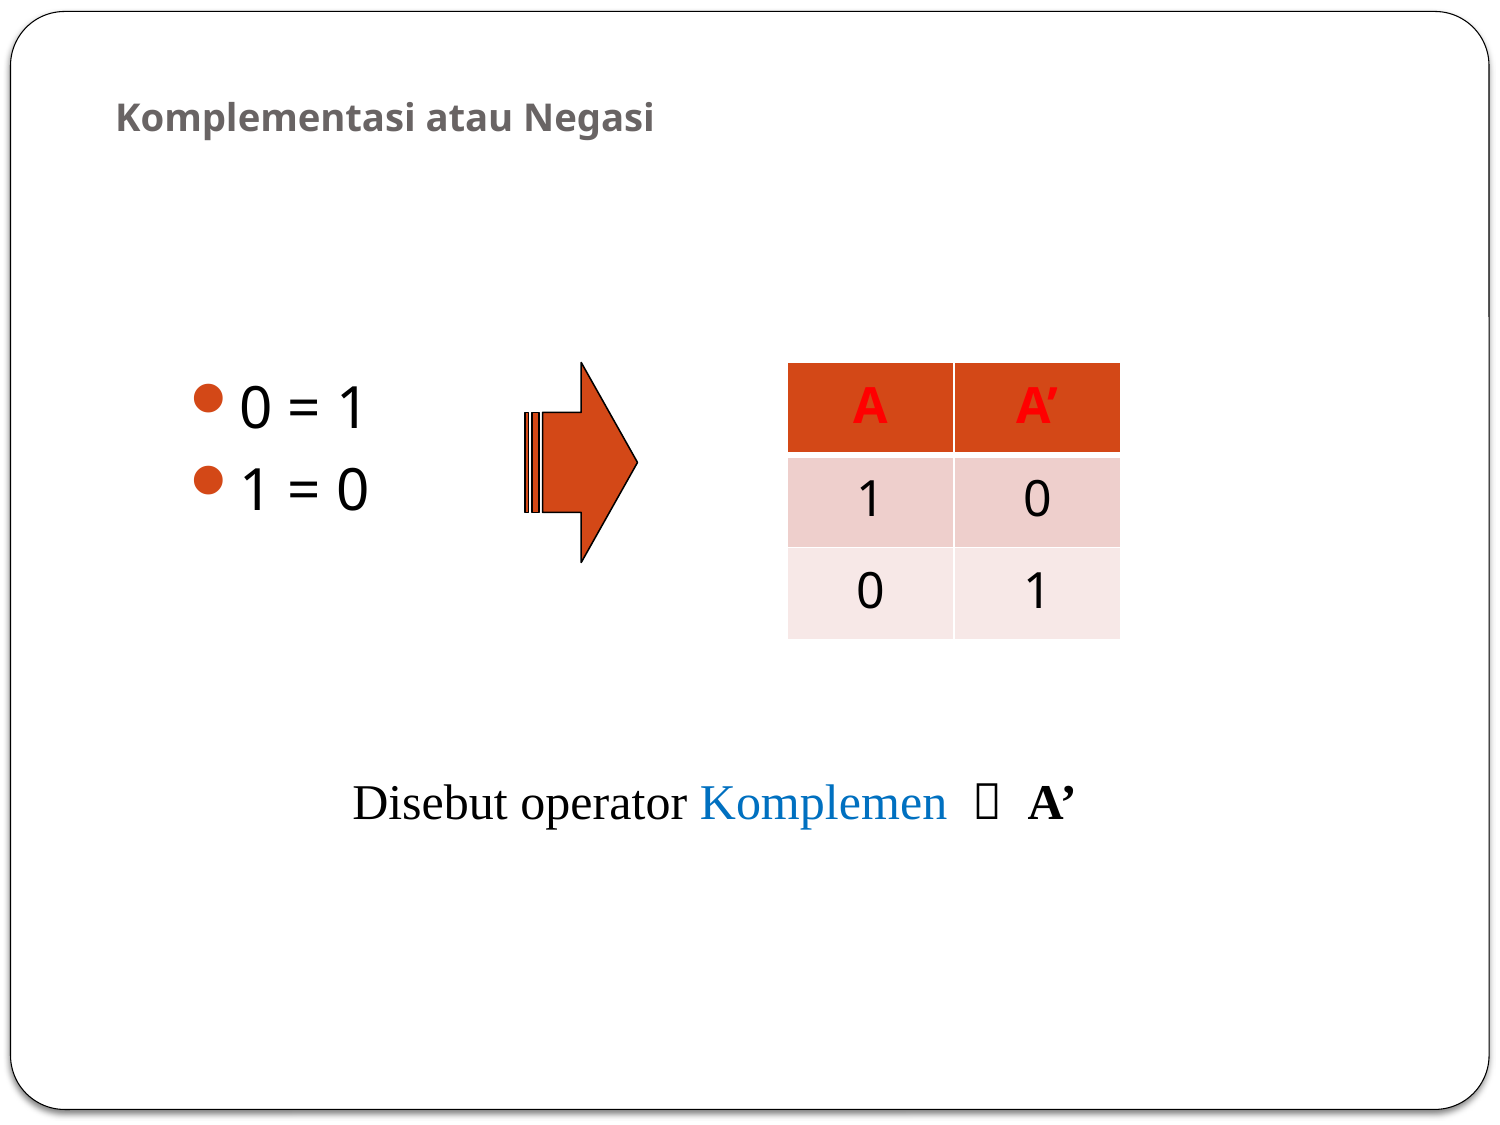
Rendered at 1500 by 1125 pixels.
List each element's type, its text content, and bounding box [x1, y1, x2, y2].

table_cell 1 [788, 458, 953, 547]
table_header A’ [955, 363, 1120, 452]
text_box [532, 412, 540, 513]
text_box [542, 362, 638, 563]
title Komplementasi atau Negasi [100, 37, 1438, 200]
table_header A [788, 363, 953, 452]
table_cell 0 [788, 548, 953, 639]
list 0 = 1 1 = 0 [174, 362, 688, 1000]
text_box [525, 412, 529, 513]
table_cell 1 [955, 548, 1120, 639]
text_box Disebut operator Komplemen  A’ [337, 762, 1175, 838]
table_cell 0 [955, 458, 1120, 547]
